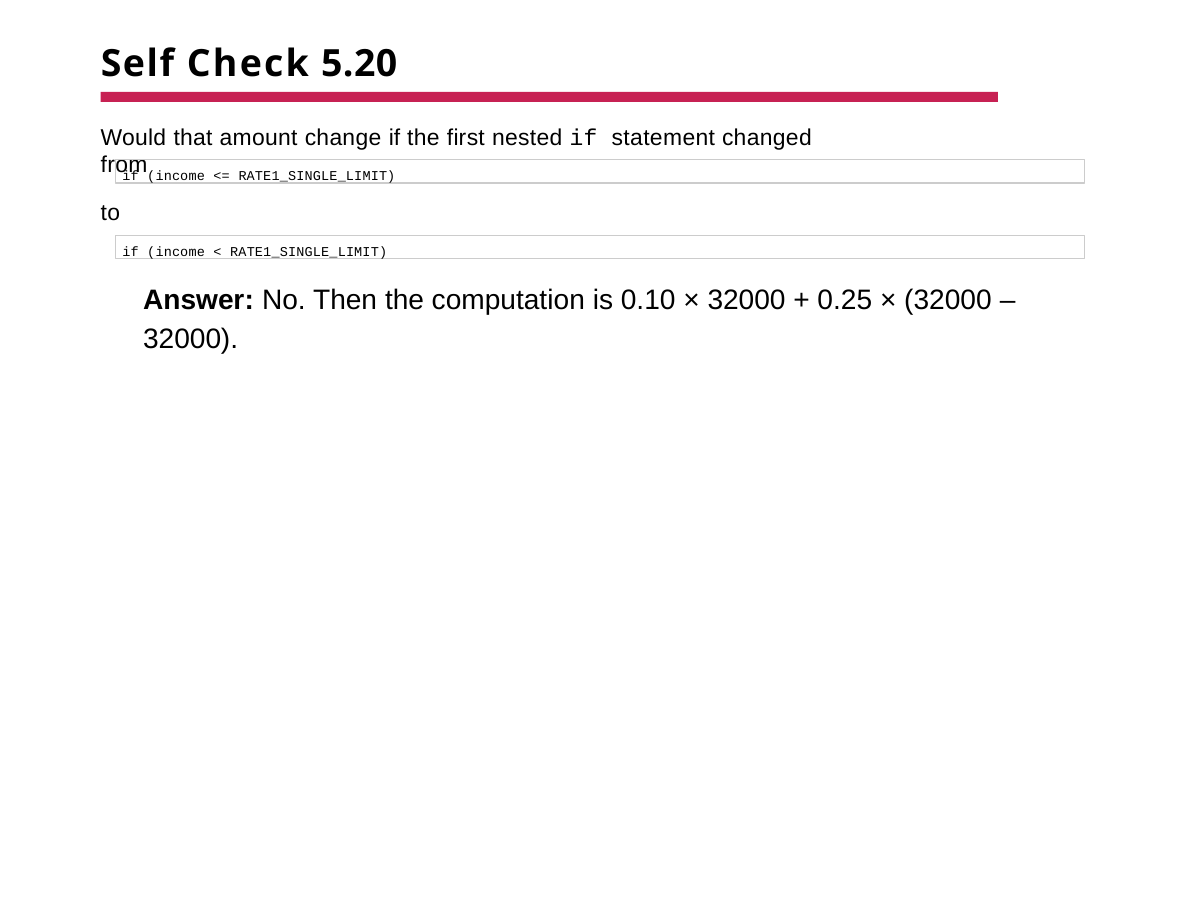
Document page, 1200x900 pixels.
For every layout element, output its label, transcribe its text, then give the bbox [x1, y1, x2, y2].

text_box Would that amount change if the first nested if statement changed from [98, 122, 861, 178]
text_box if (income <= RATE1_SINGLE_LIMIT) [115, 159, 1085, 183]
title Self Check 5.20 [98, 39, 1102, 190]
text_box if (income < RATE1_SINGLE_LIMIT) [115, 235, 1085, 259]
text_box Answer: No. Then the computation is 0.10 × 32000 + 0.25 × (32000 – 32000). [141, 276, 1026, 355]
text_box to [98, 197, 123, 225]
